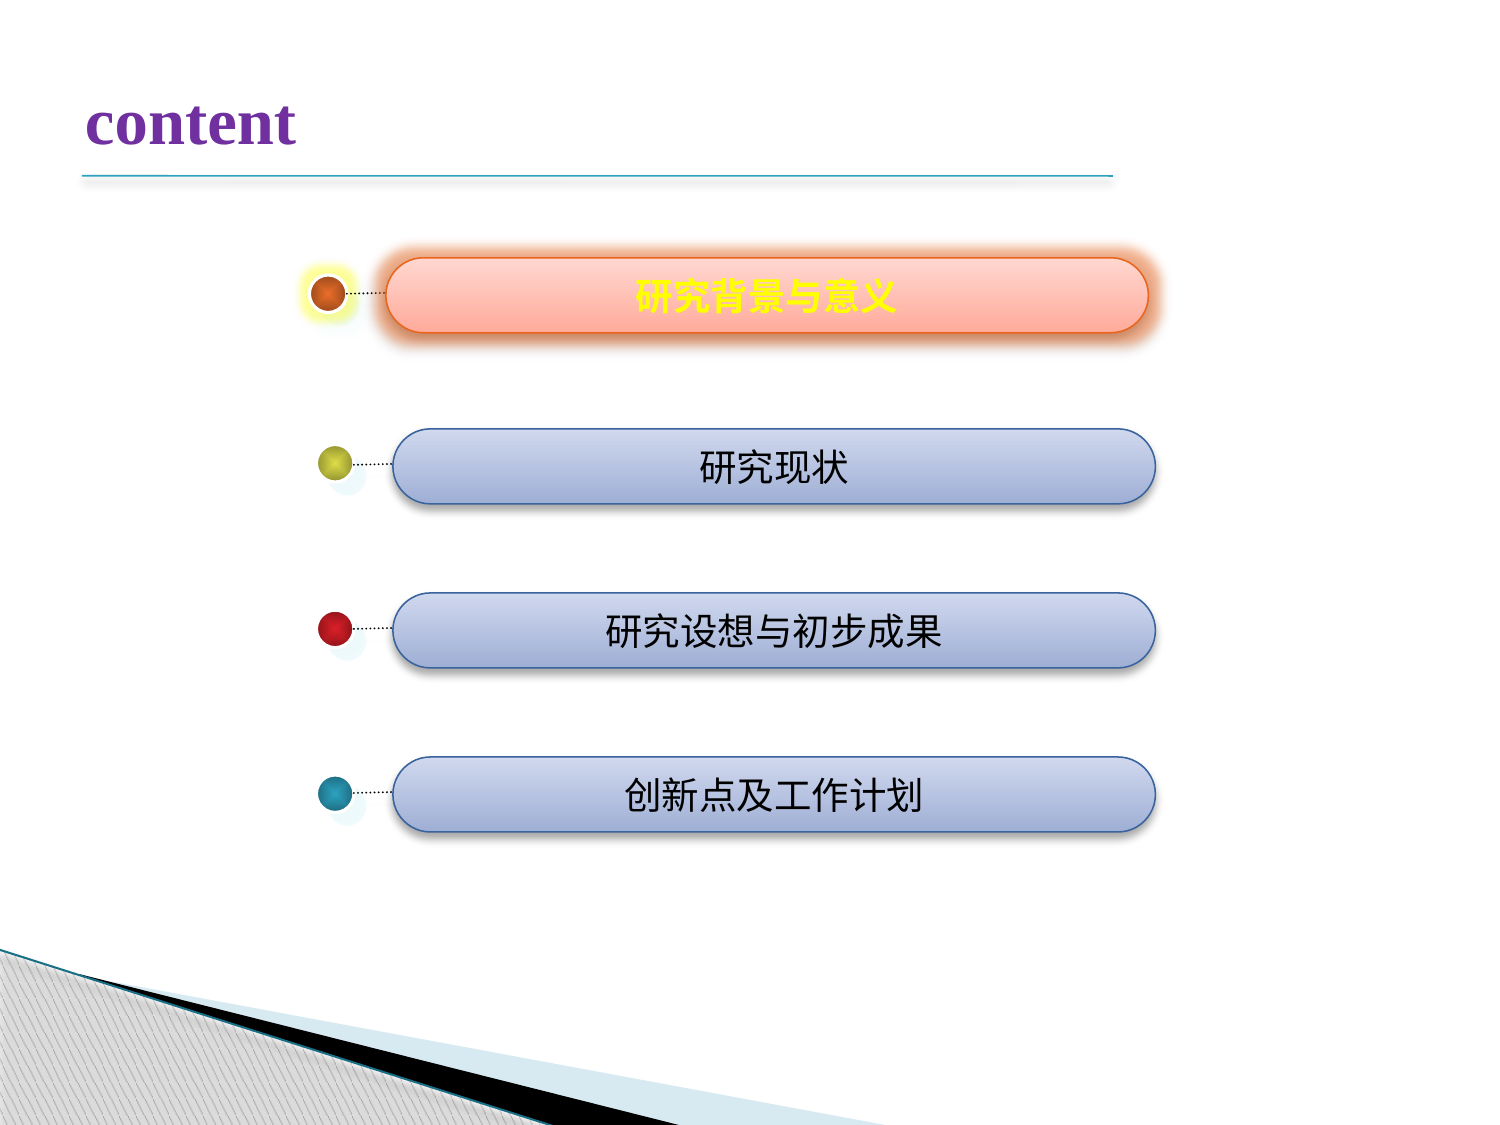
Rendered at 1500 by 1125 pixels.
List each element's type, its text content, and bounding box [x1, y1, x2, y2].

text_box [316, 756, 1156, 833]
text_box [316, 592, 1156, 669]
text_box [316, 428, 1156, 505]
text_box content [70, 70, 399, 188]
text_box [309, 257, 1149, 333]
